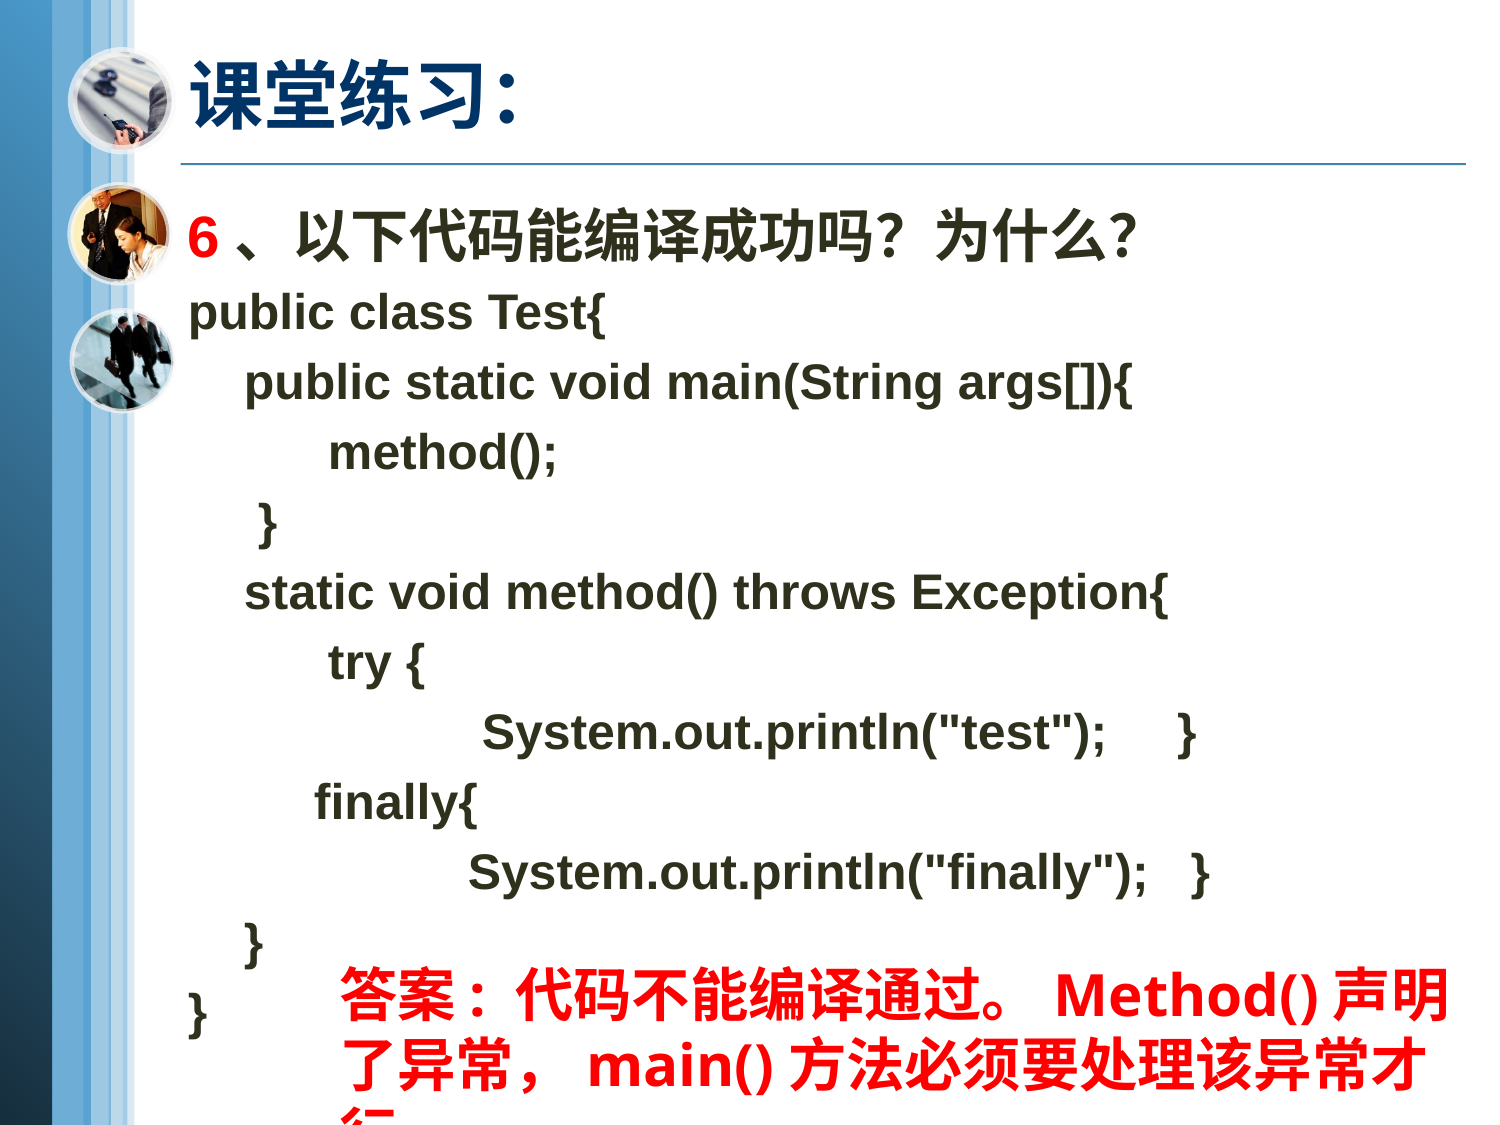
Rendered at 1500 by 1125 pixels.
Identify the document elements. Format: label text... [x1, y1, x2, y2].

picture [75, 313, 171, 408]
text_box 答案: 代码不能编译通过。Method()声明了异常，main()方法必须要处理该异常才行。 [324, 951, 1500, 1125]
picture [74, 189, 166, 279]
picture [78, 57, 166, 144]
title 课堂练习： [173, 10, 1479, 177]
list 6、以下代码能编译成功吗？为什么？ public class Test{ public static void main(String args[]){ method(); } static void method() throws Exception{ try { System.out.println("test"); } finally{ System.out.println("finally"); } } } [172, 191, 1429, 1085]
